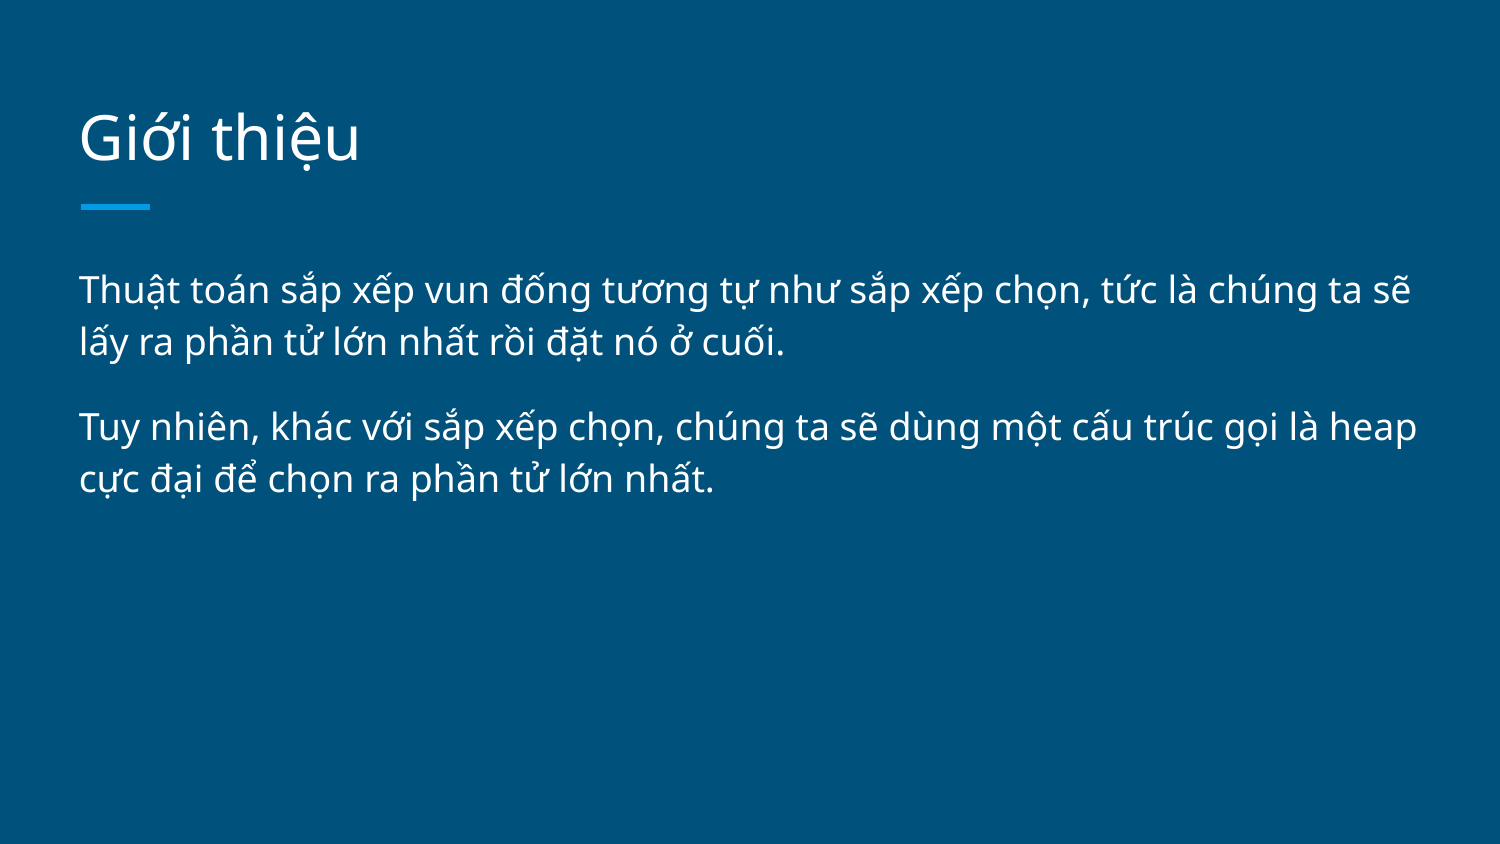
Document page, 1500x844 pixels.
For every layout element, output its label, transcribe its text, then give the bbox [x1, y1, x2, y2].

title Giới thiệu [63, 75, 1437, 188]
list Thuật toán sắp xếp vun đống tương tự như sắp xếp chọn, tức là chúng ta sẽ lấy ra phần tử lớn nhất rồi đặt nó ở cuối. Tuy nhiên, khác với sắp xếp chọn, chúng ta sẽ dùng một cấu trúc gọi là heap cực đại để chọn ra phần tử lớn nhất. [63, 244, 1437, 750]
